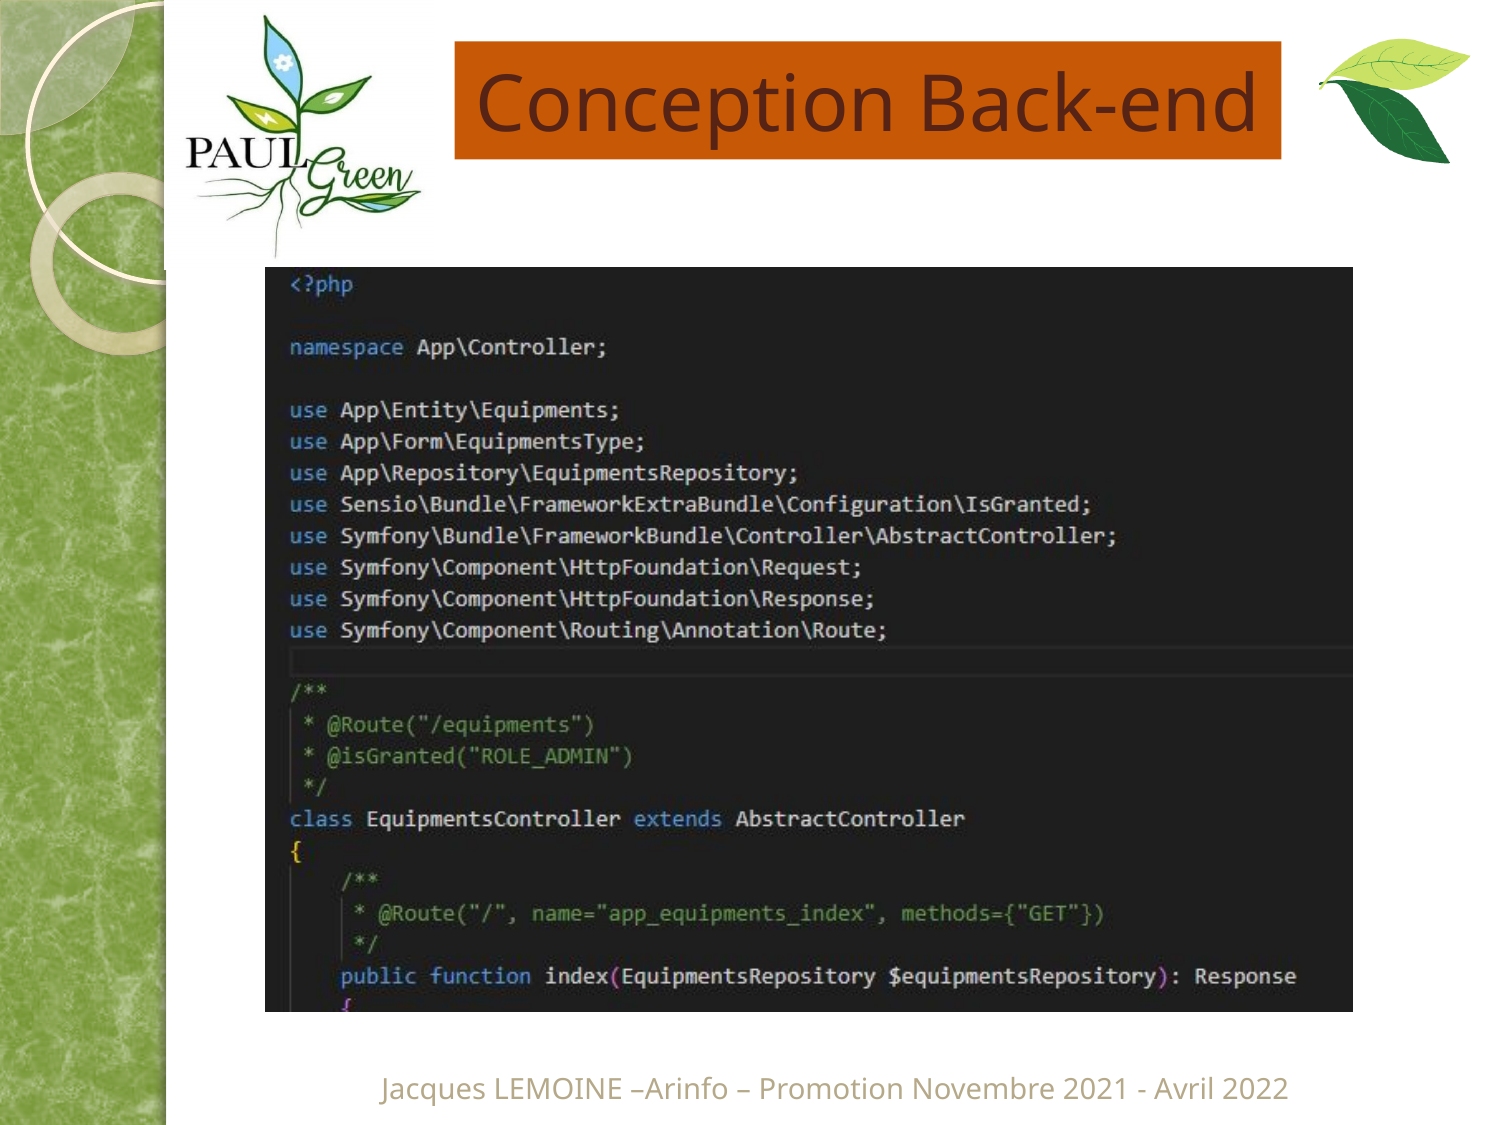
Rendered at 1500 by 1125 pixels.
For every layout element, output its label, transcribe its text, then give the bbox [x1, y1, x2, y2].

footer Jacques LEMOINE –Arinfo – Promotion Novembre 2021 - Avril 2022 [171, 1046, 1500, 1113]
picture [1319, 27, 1477, 171]
title Conception Back-end [454, 41, 1282, 160]
picture [163, 0, 1353, 1012]
